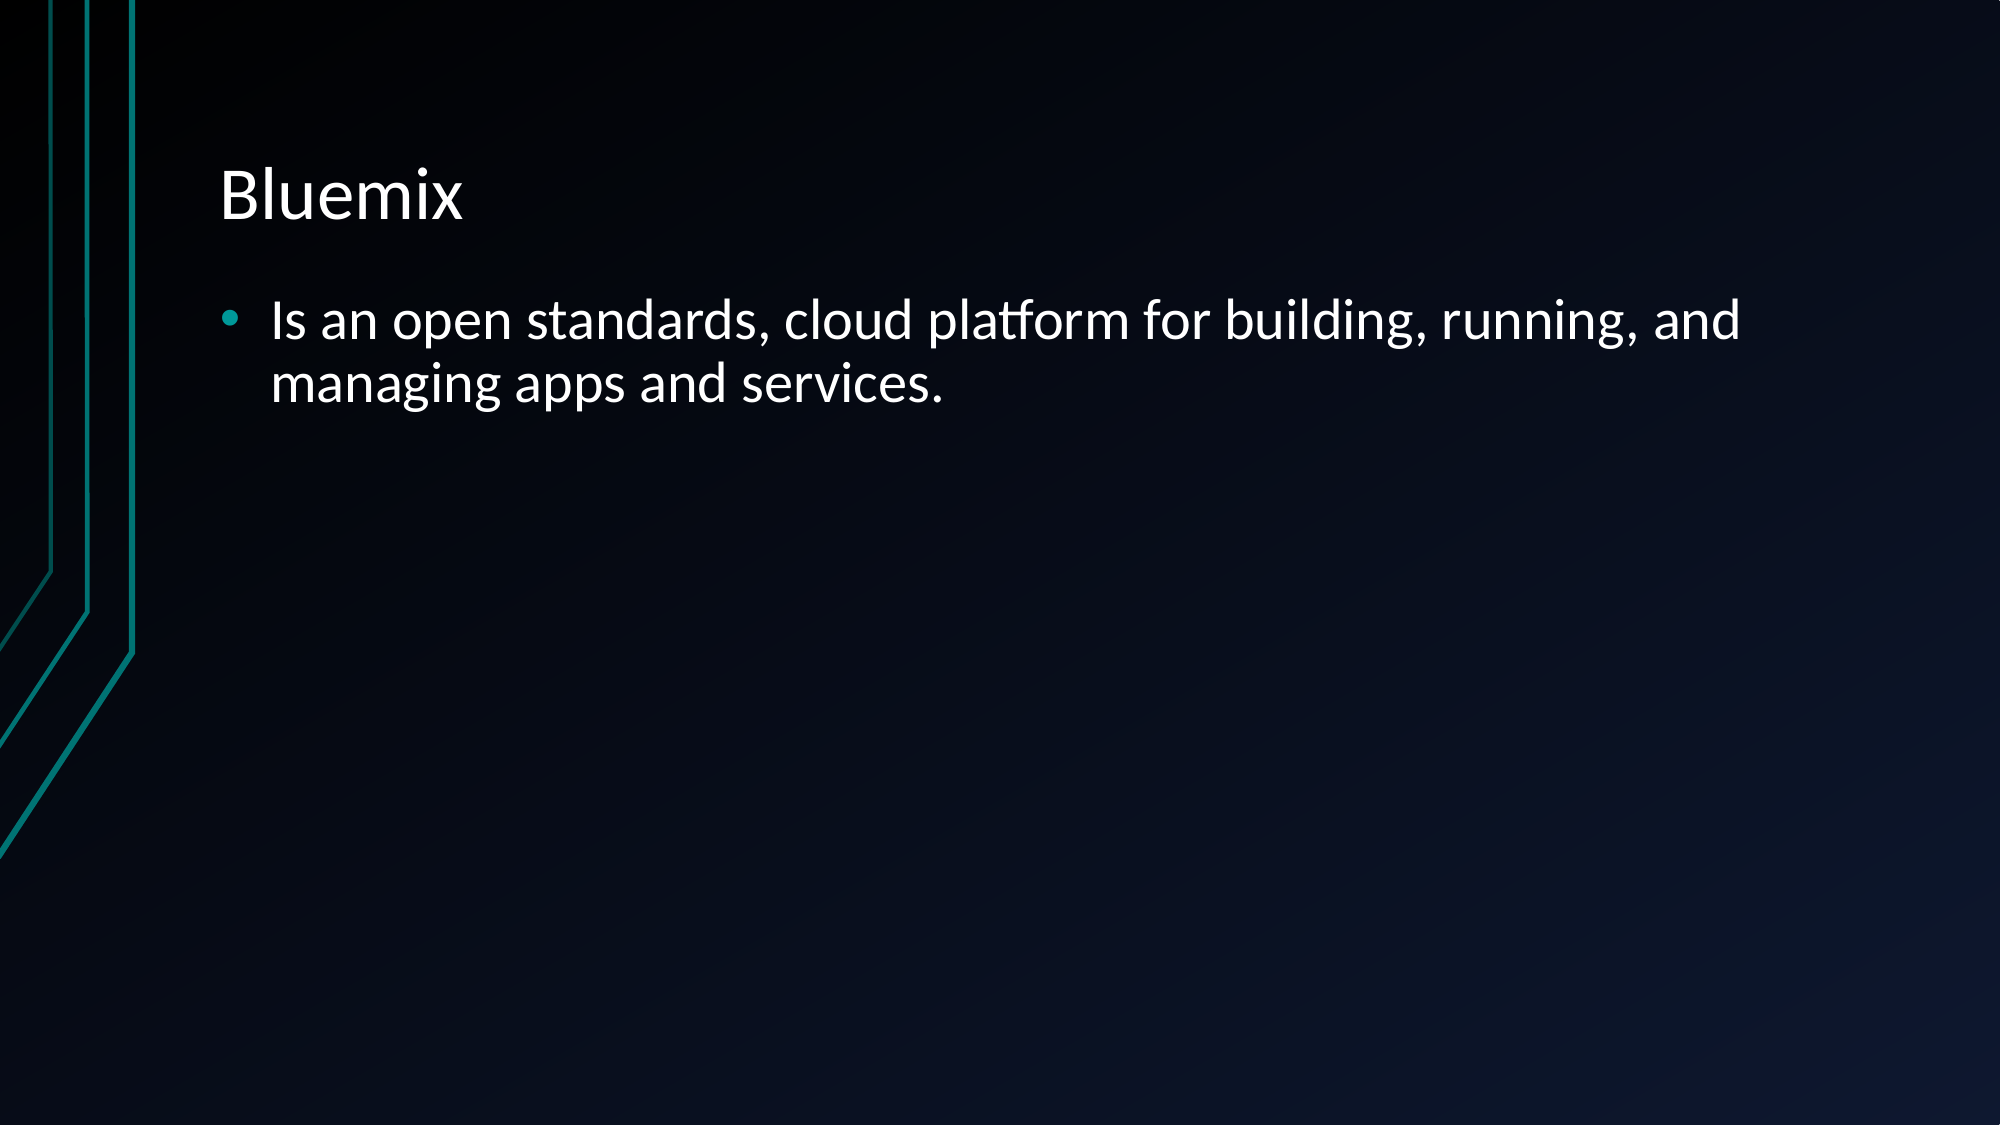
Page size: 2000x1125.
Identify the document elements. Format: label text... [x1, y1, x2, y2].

list Is an open standards, cloud platform for building, running, and managing apps and services. [199, 279, 1900, 1012]
title Bluemix [199, 45, 1900, 246]
